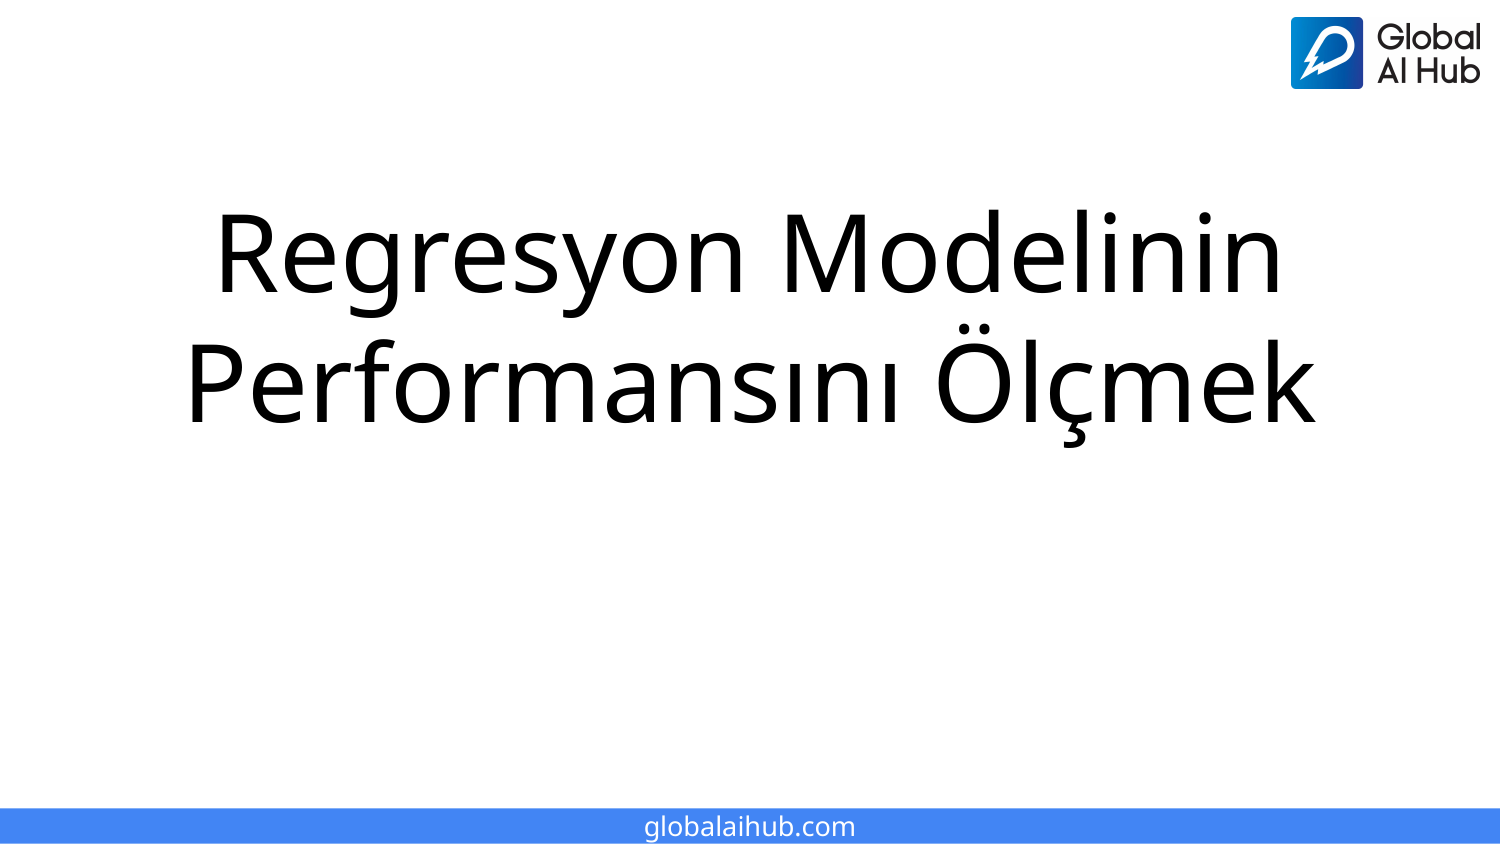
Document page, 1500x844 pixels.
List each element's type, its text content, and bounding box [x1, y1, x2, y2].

title Regresyon Modelinin Performansını Ölçmek [51, 122, 1449, 459]
picture [1291, 17, 1480, 89]
